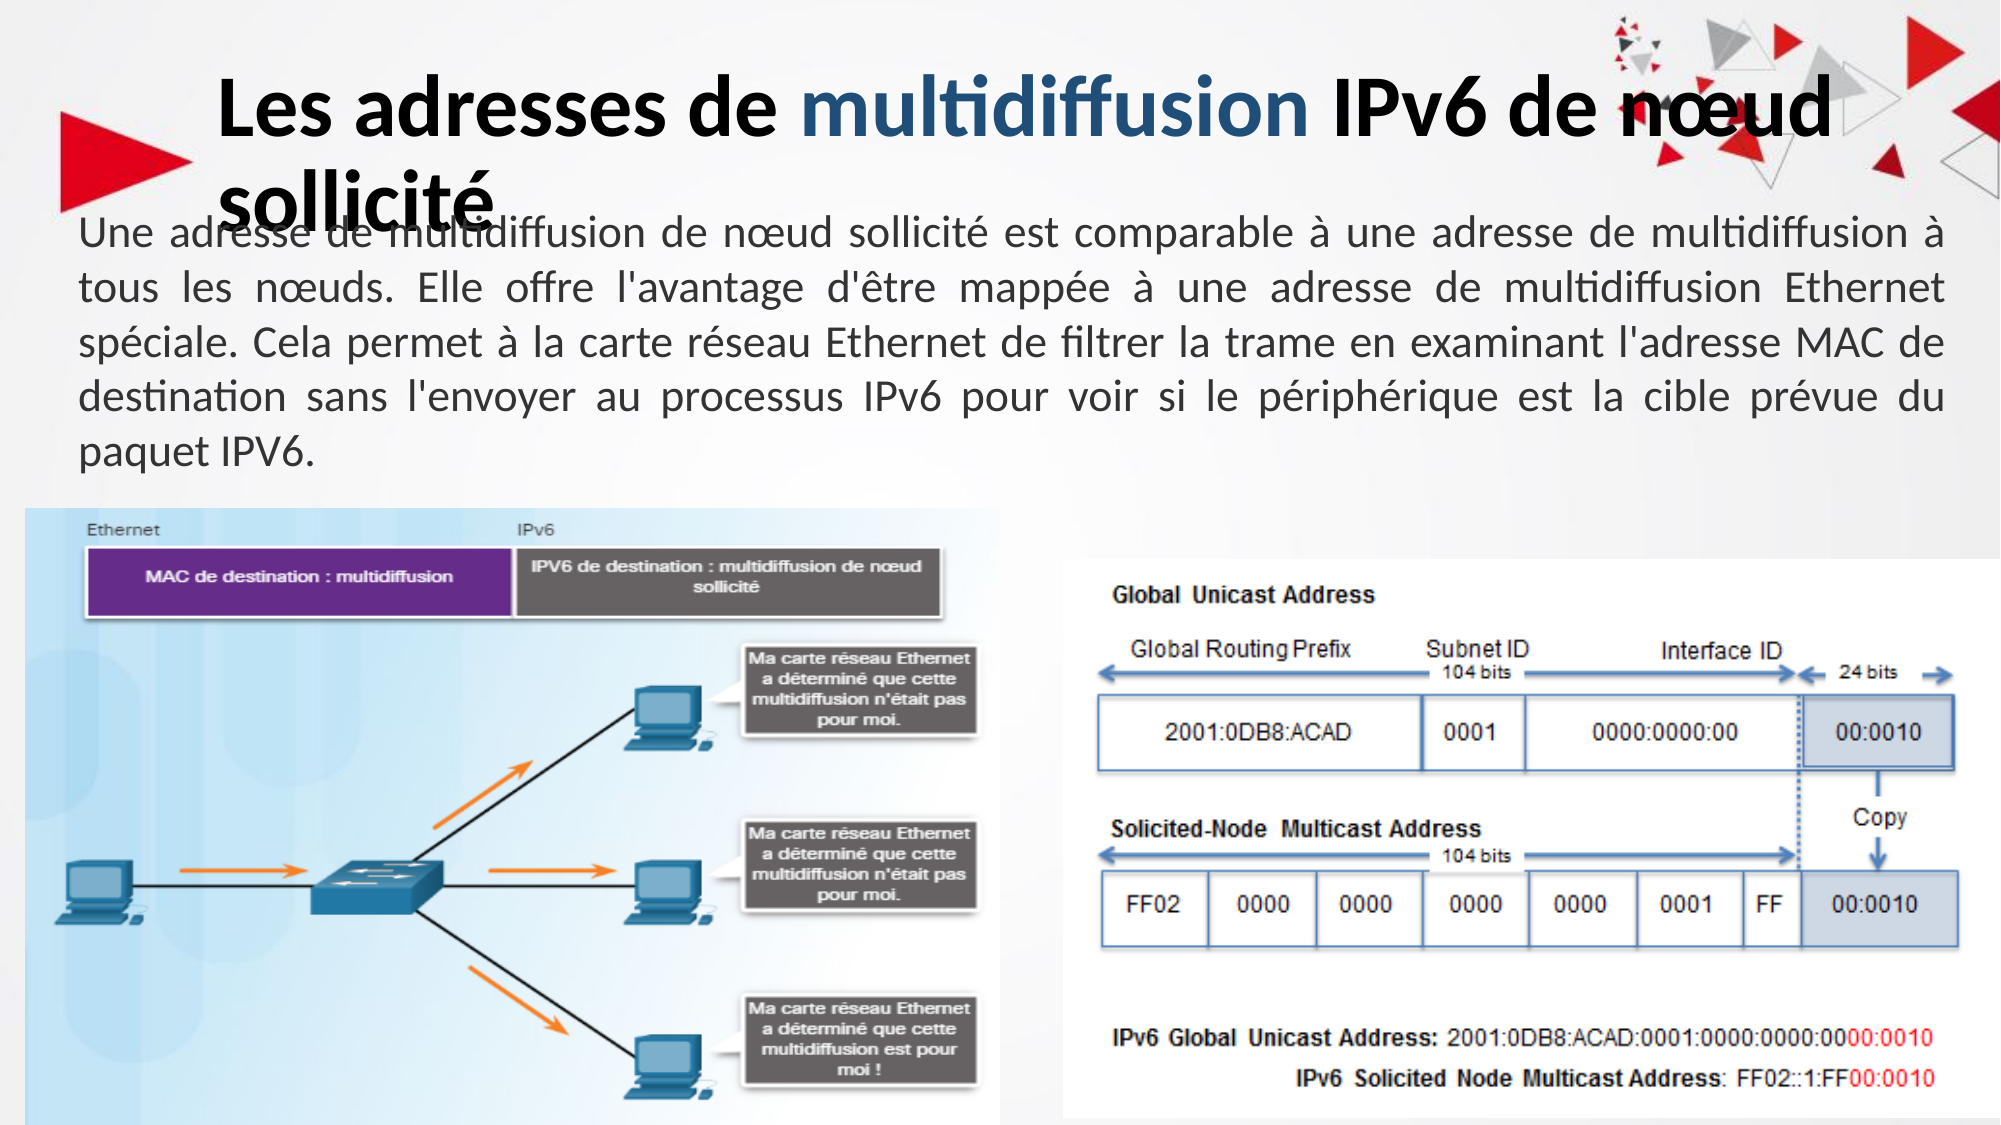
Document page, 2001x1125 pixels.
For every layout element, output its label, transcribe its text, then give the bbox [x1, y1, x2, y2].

text_box Une adresse de multidiffusion de nœud sollicité est comparable à une adresse de multidiffusion à tous les nœuds. Elle offre l'avantage d'être mappée à une adresse de multidiffusion Ethernet spéciale. Cela permet à la carte réseau Ethernet de filtrer la trame en examinant l'adresse MAC de destination sans l'envoyer au processus IPv6 pour voir si le périphérique est la cible prévue du paquet IPV6. [63, 193, 1963, 484]
text_box Les adresses de multidiffusion IPv6 de nœud sollicité [202, 53, 2000, 260]
picture [0, 0, 2001, 1125]
